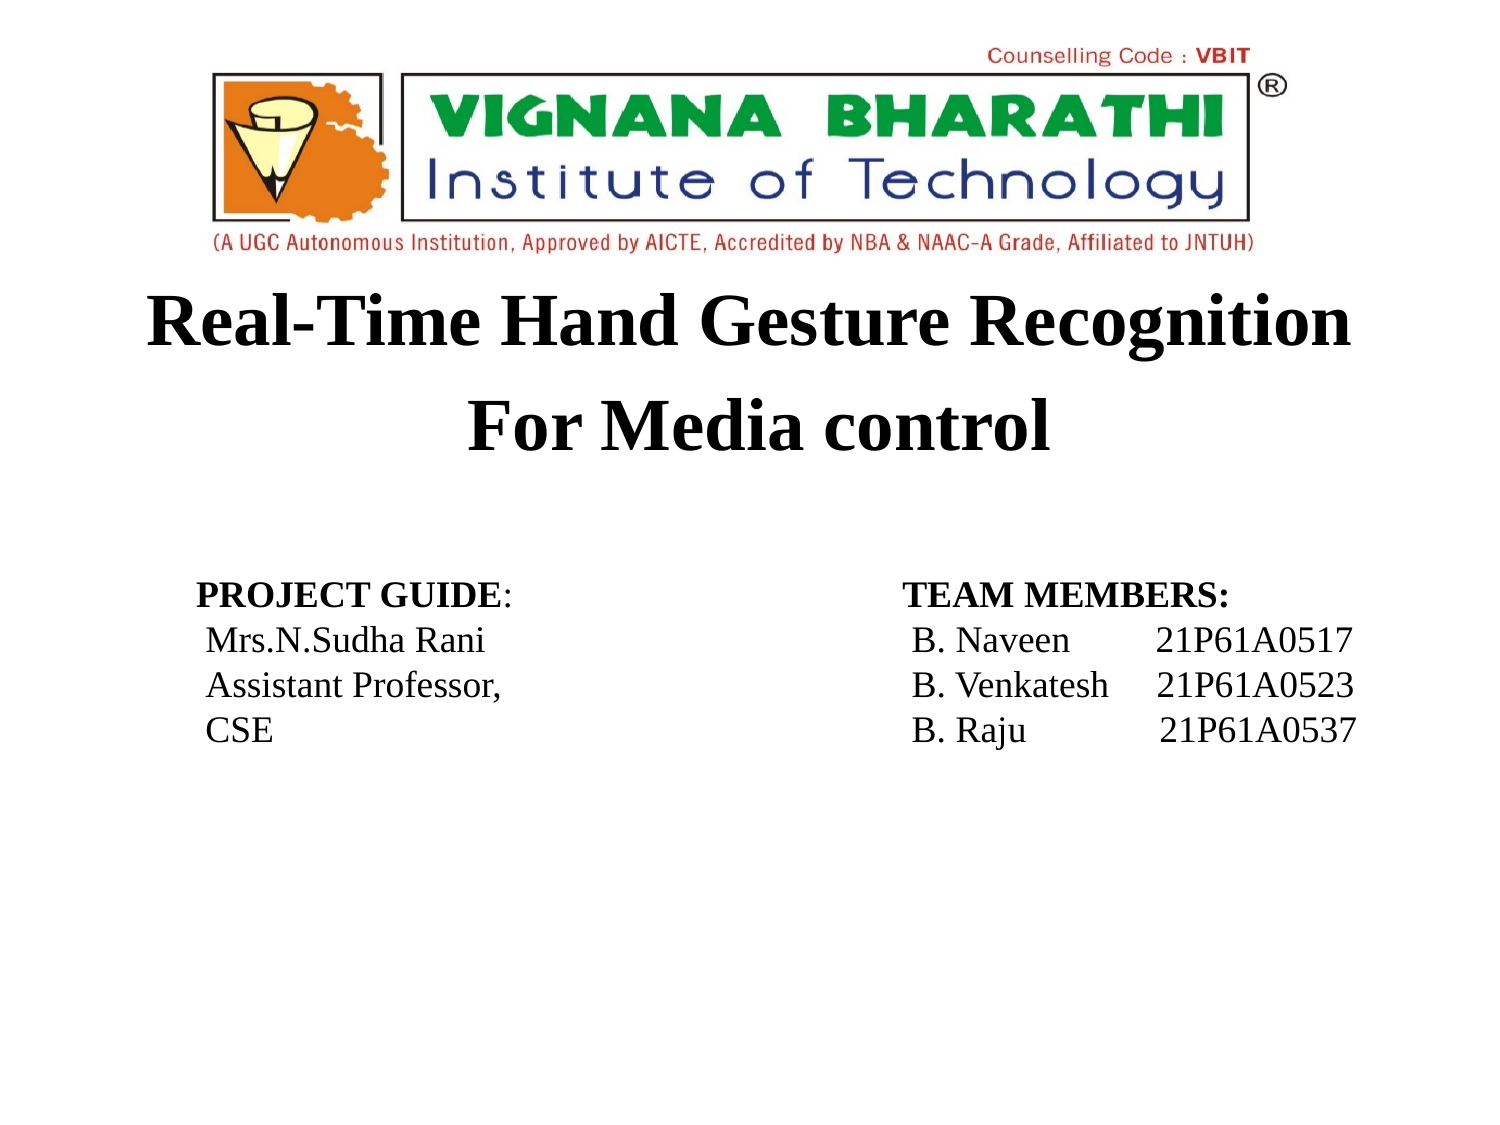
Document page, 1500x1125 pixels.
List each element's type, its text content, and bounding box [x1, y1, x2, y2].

text_box TEAM MEMBERS: B. Naveen 21P61A0517 B. Venkatesh 21P61A0523 B. Raju 21P61A0537 [887, 562, 1438, 758]
text_box PROJECT GUIDE: Mrs.N.Sudha Rani Assistant Professor, CSE [181, 562, 708, 758]
picture [180, 47, 1319, 255]
list Real-Time Hand Gesture Recognition For Media control [75, 262, 1425, 1005]
